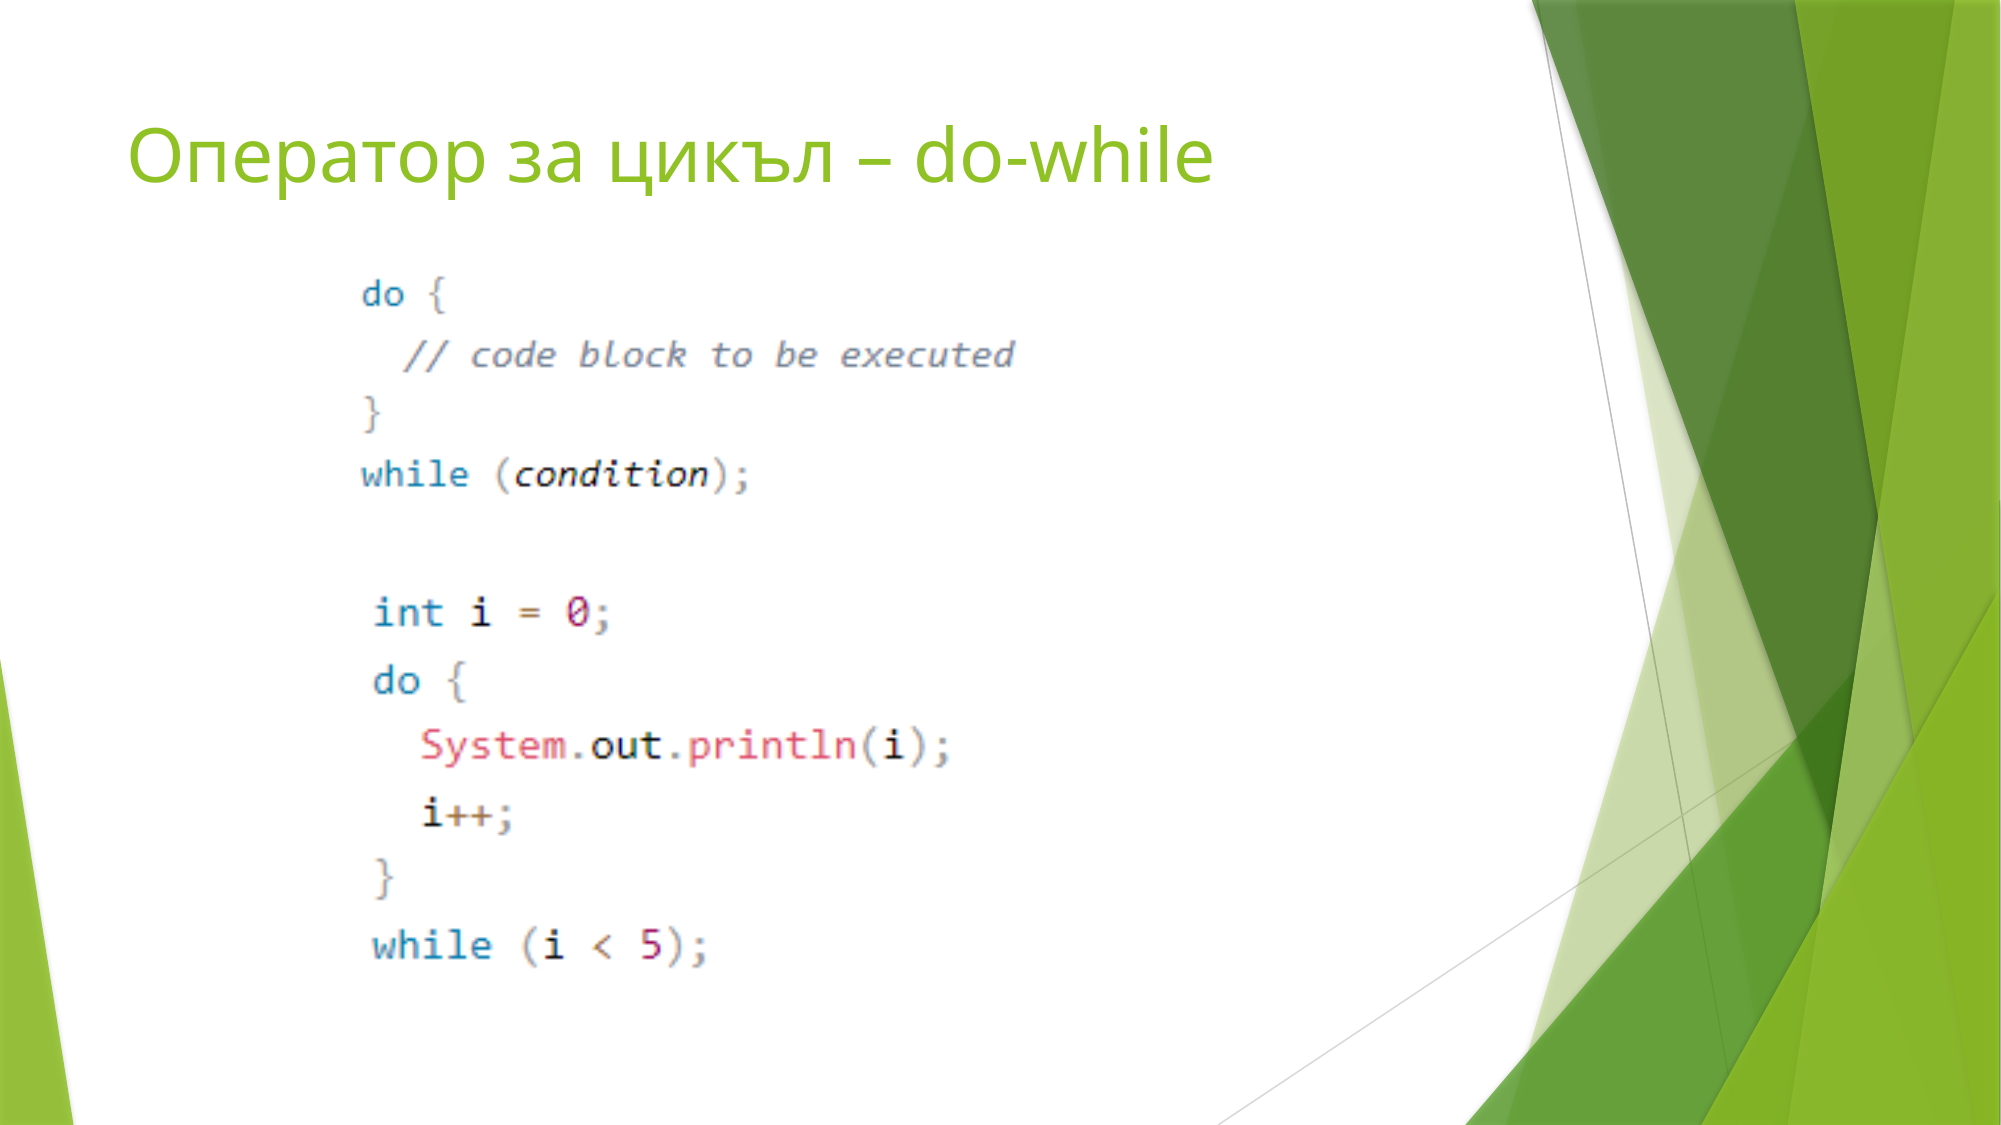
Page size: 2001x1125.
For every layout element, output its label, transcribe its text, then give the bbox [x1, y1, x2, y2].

title Оператор за цикъл – do-while [111, 99, 1522, 317]
picture [329, 243, 1115, 511]
picture [364, 576, 1180, 993]
